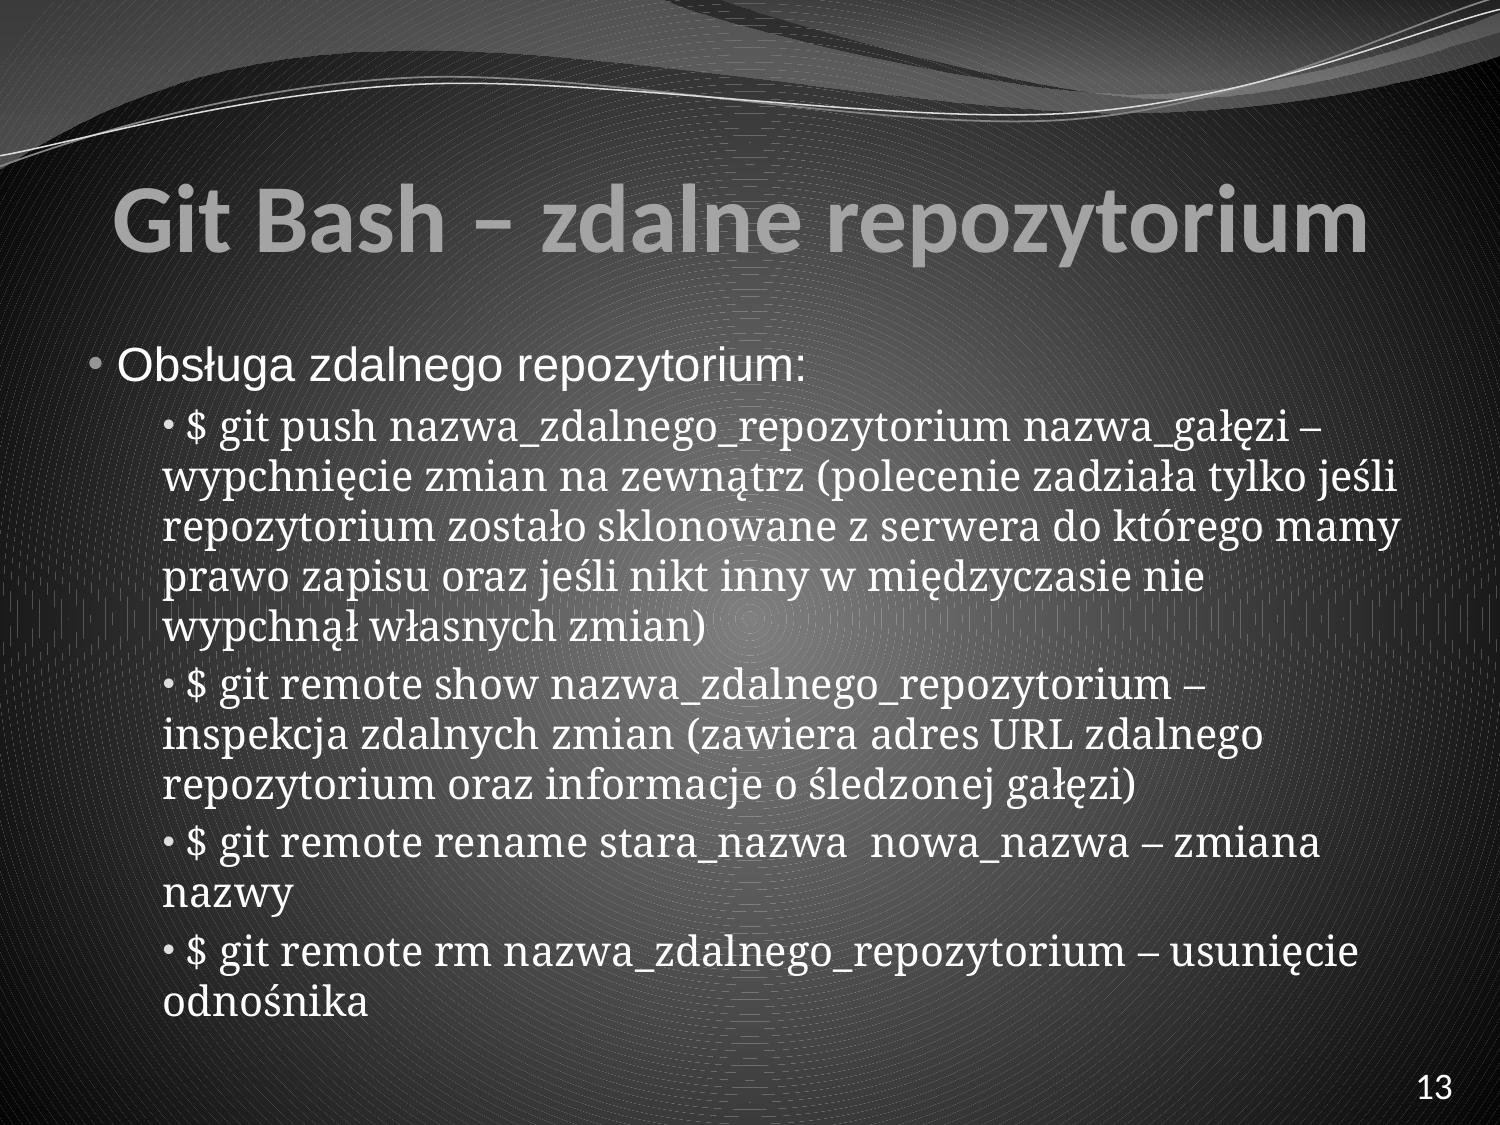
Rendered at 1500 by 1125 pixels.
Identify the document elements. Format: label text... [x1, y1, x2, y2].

title Git Bash – zdalne repozytorium [99, 125, 1388, 272]
subtitle Obsługa zdalnego repozytorium: $ git push nazwa_zdalnego_repozytorium nazwa_gałęzi – wypchnięcie zmian na zewnątrz (polecenie zadziała tylko jeśli repozytorium zostało sklonowane z serwera do którego mamy prawo zapisu oraz jeśli nikt inny w międzyczasie nie wypchnął własnych zmian) $ git remote show nazwa_zdalnego_repozytorium – inspekcja zdalnych zmian (zawiera adres URL zdalnego repozytorium oraz informacje o śledzonej gałęzi) $ git remote rename stara_nazwa nowa_nazwa – zmiana nazwy $ git remote rm nazwa_zdalnego_repozytorium – usunięcie odnośnika [87, 326, 1412, 1083]
text_box 13 [1400, 1054, 1468, 1115]
